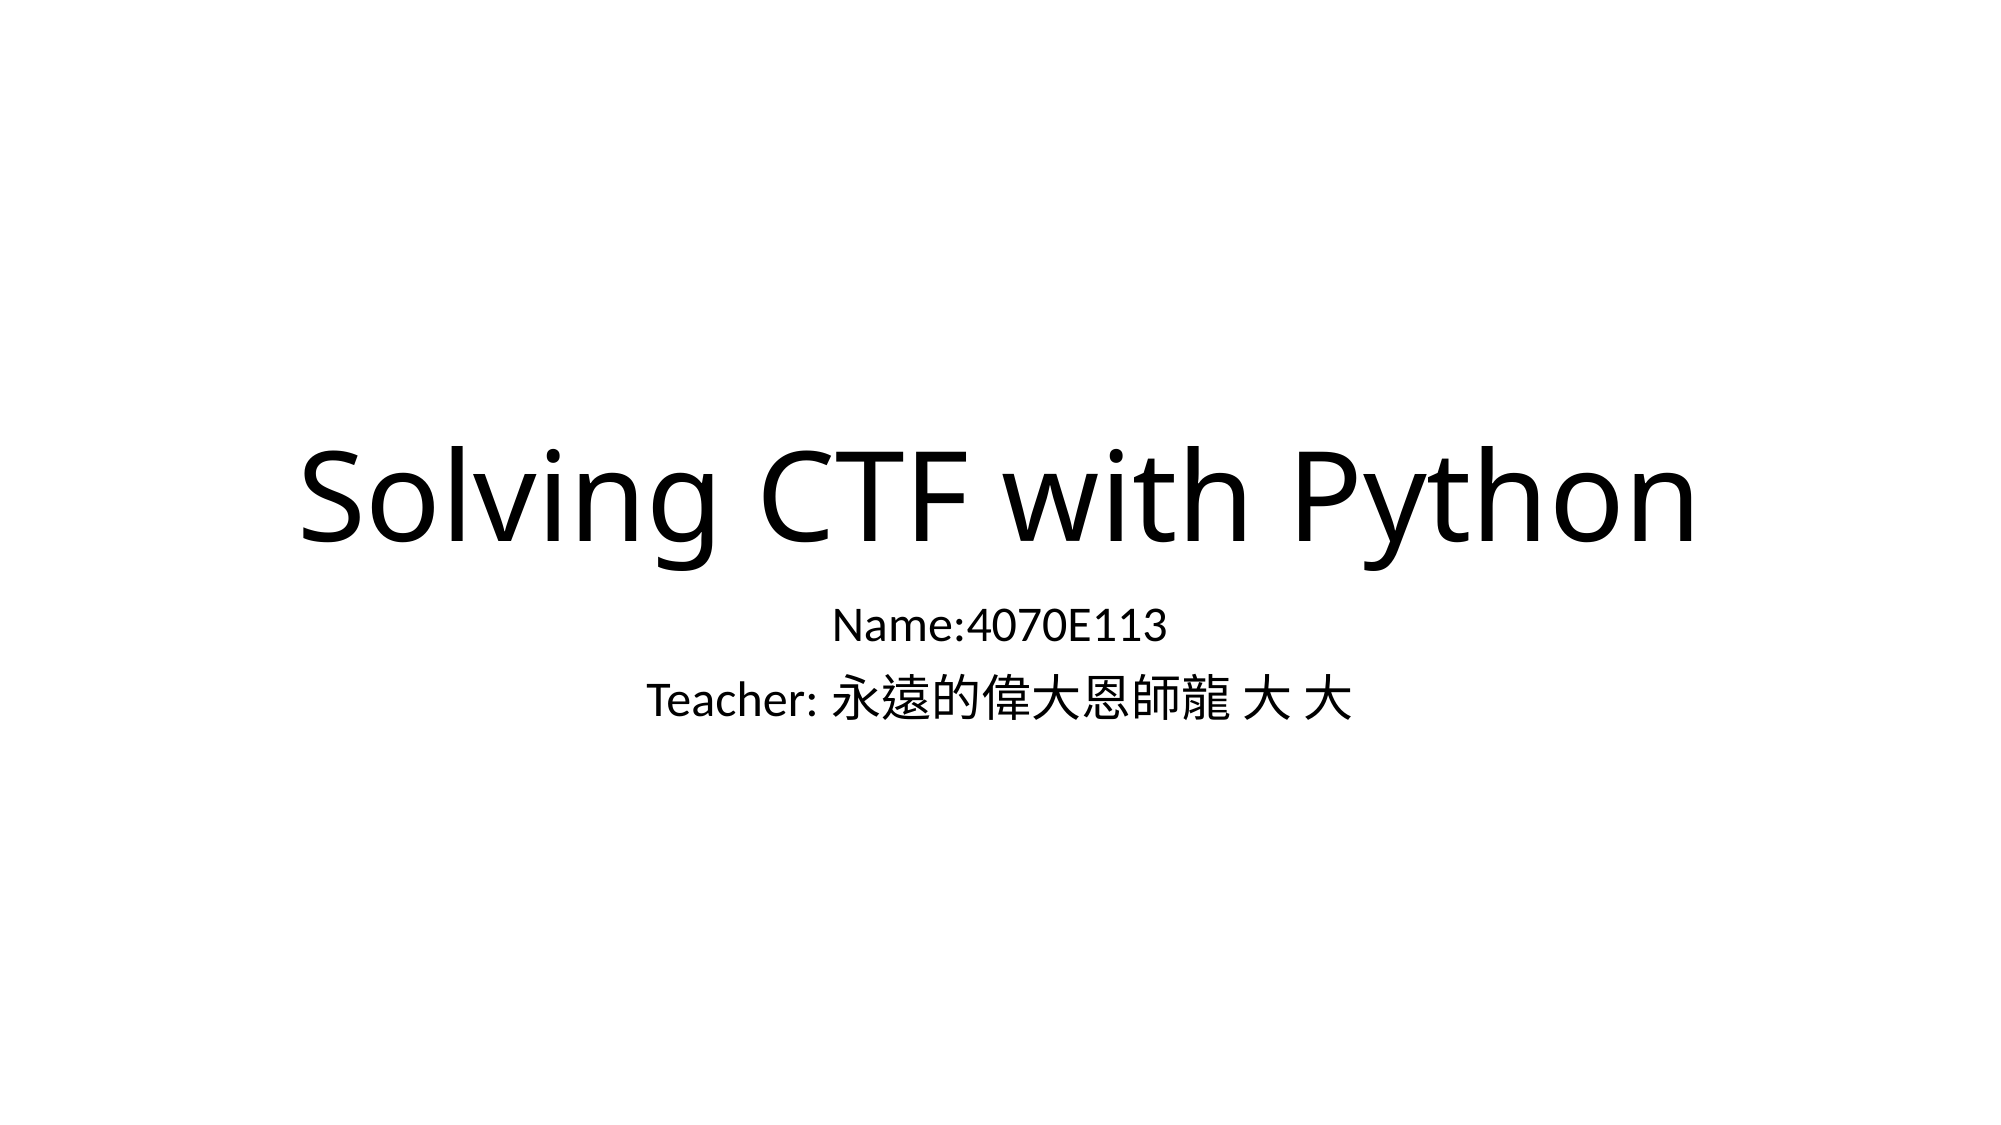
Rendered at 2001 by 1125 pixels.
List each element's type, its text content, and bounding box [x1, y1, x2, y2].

subtitle Name:4070E113 Teacher:永遠的偉大恩師龍 大 大 [249, 590, 1750, 863]
title Solving CTF with Python [249, 184, 1750, 576]
